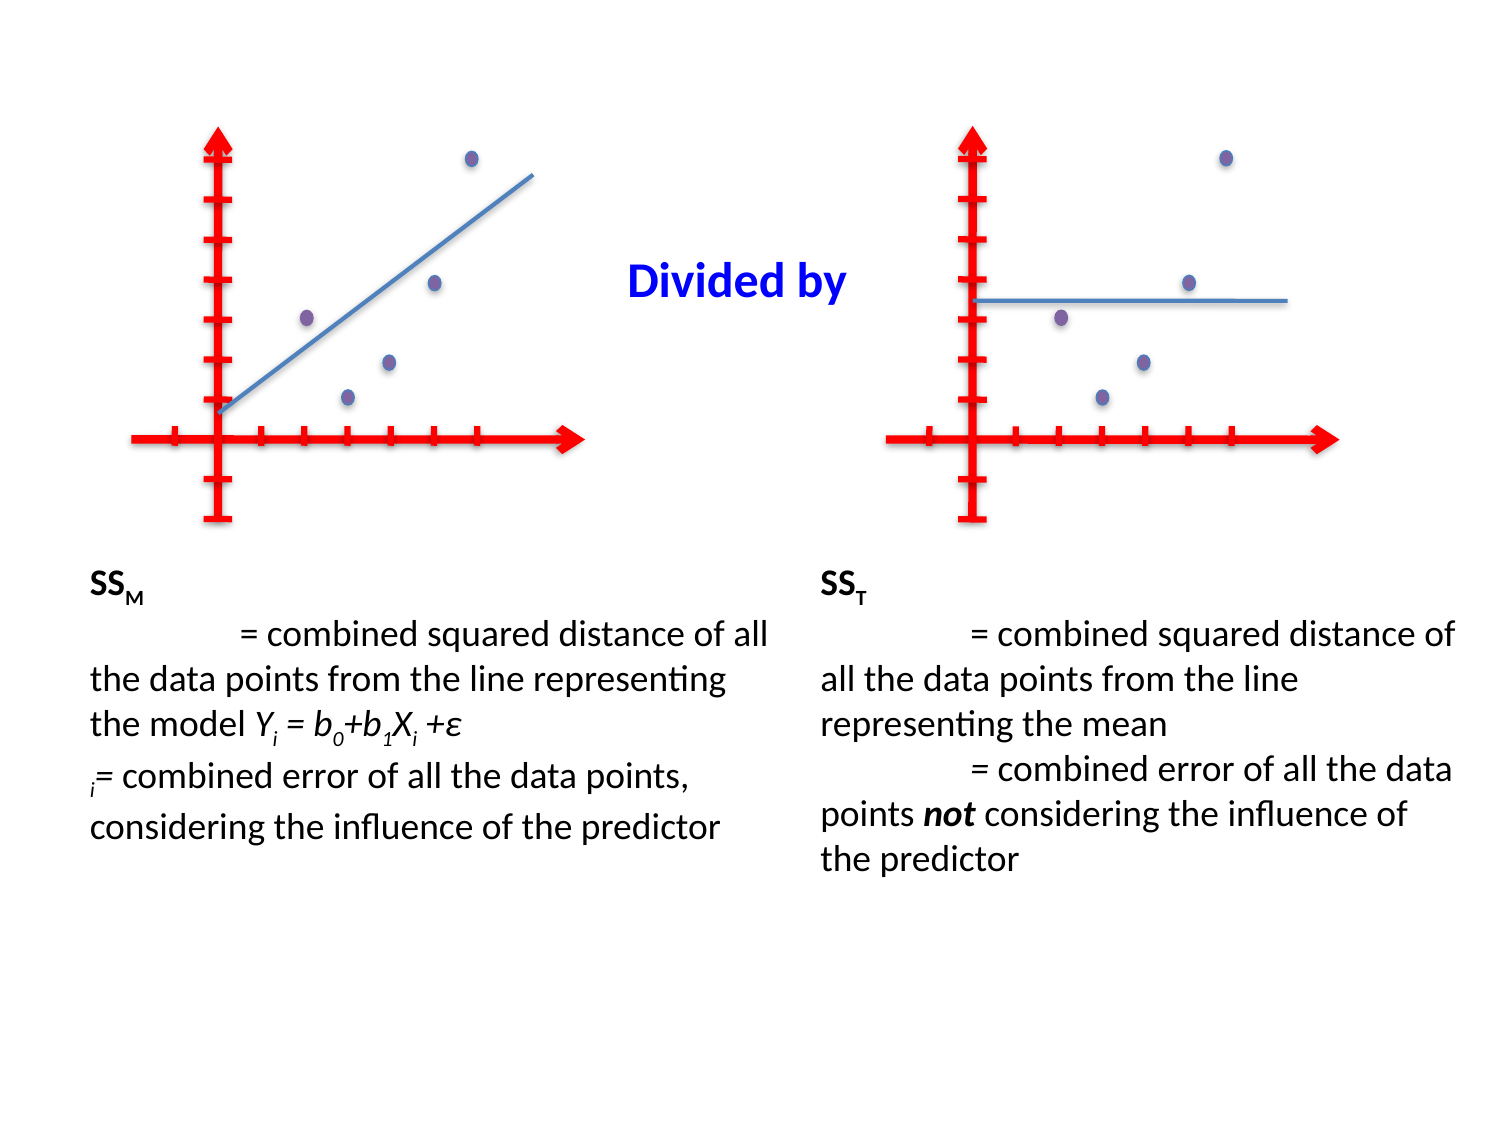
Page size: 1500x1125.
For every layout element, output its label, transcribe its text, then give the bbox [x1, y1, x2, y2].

text_box SSM = combined squared distance of all the data points from the line representing the model Yi = b0+b1Xi +ε i= combined error of all the data points, considering the influence of the predictor [75, 550, 788, 899]
text_box SST = combined squared distance of all the data points from the line representing the mean = combined error of all the data points not considering the influence of the predictor [805, 550, 1481, 977]
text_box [885, 125, 1340, 520]
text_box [131, 126, 586, 520]
text_box Divided by [612, 239, 880, 315]
